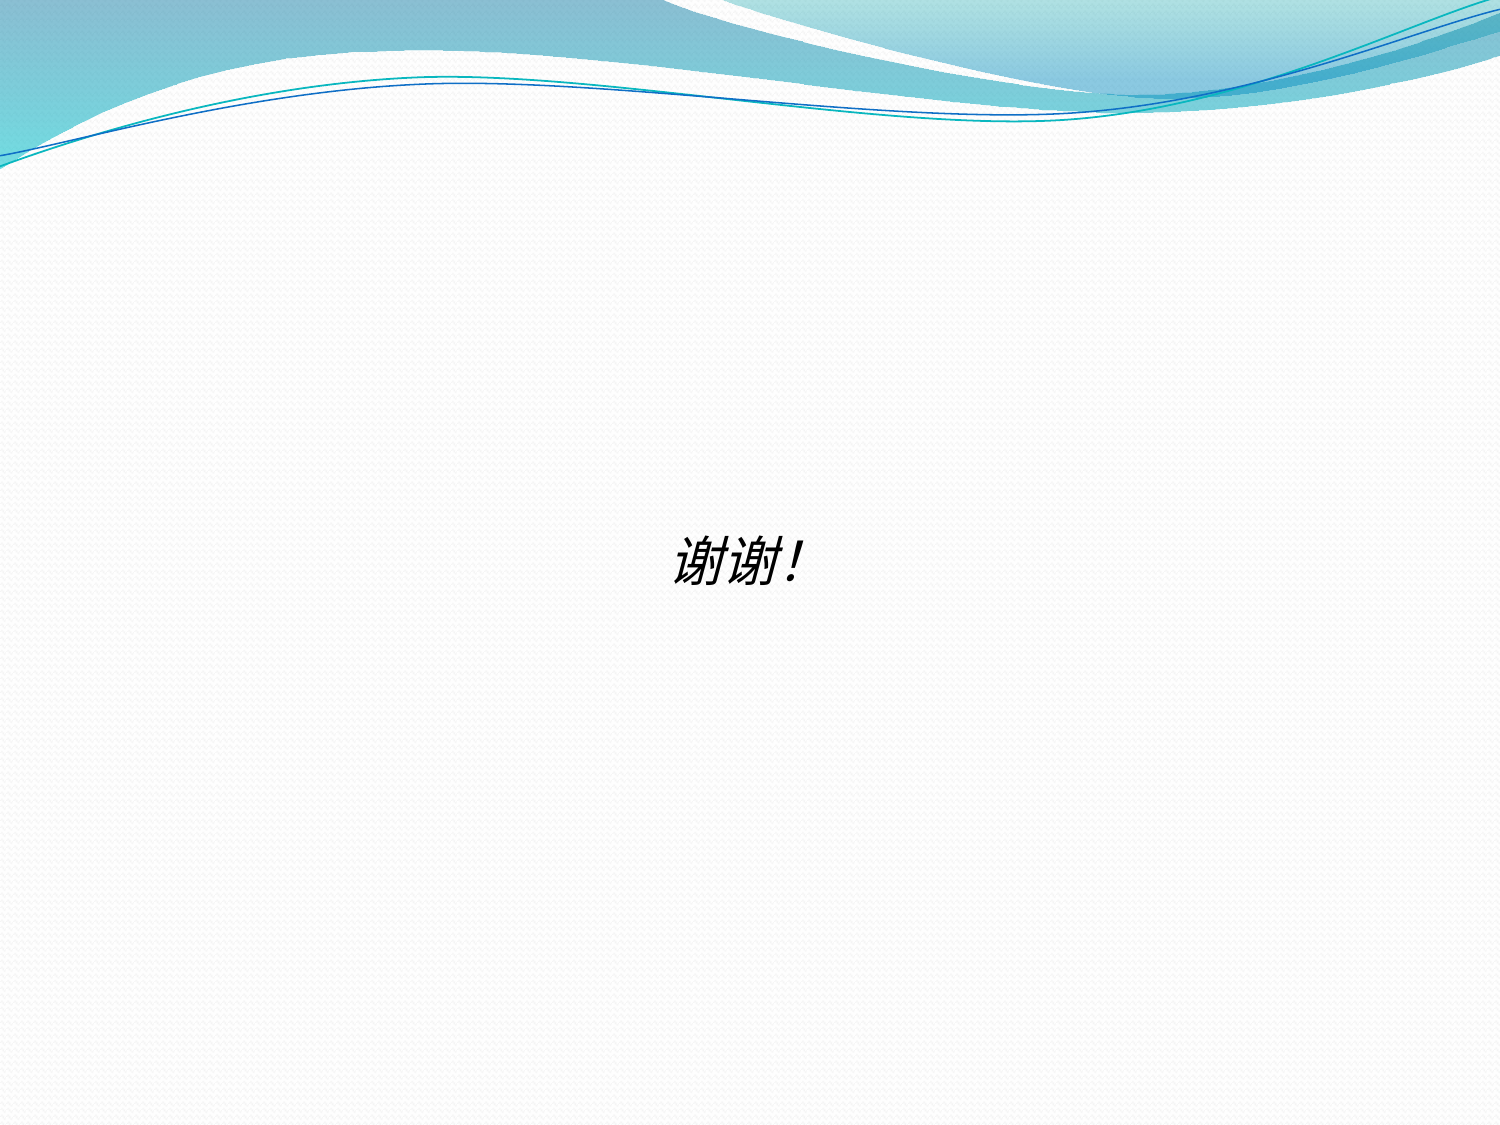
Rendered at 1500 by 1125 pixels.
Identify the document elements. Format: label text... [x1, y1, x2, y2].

list 谢谢！ [75, 140, 1425, 1038]
